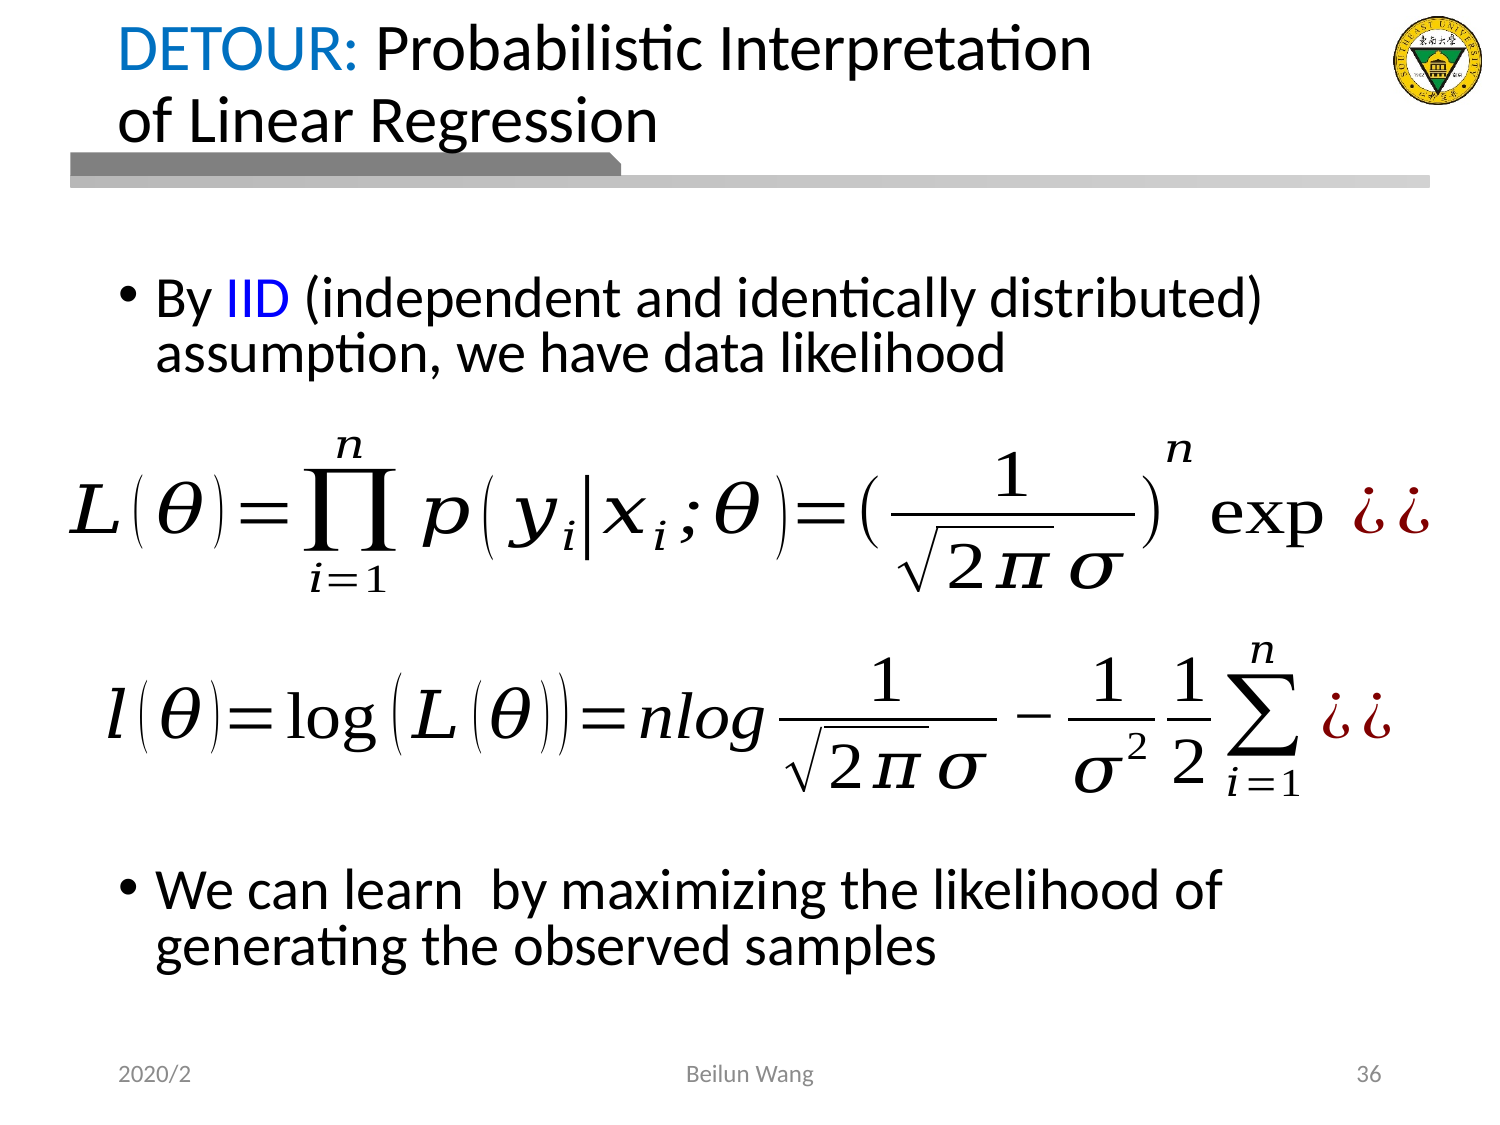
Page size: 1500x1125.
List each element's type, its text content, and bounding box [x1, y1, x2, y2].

picture [1393, 16, 1482, 105]
title DETOUR: Probabilistic Interpretation of Linear Regression [103, 5, 1361, 102]
slide_number 2020/2 [103, 1042, 441, 1103]
footer Beilun Wang [496, 1042, 1004, 1103]
slide_number 36 [1059, 1042, 1397, 1103]
